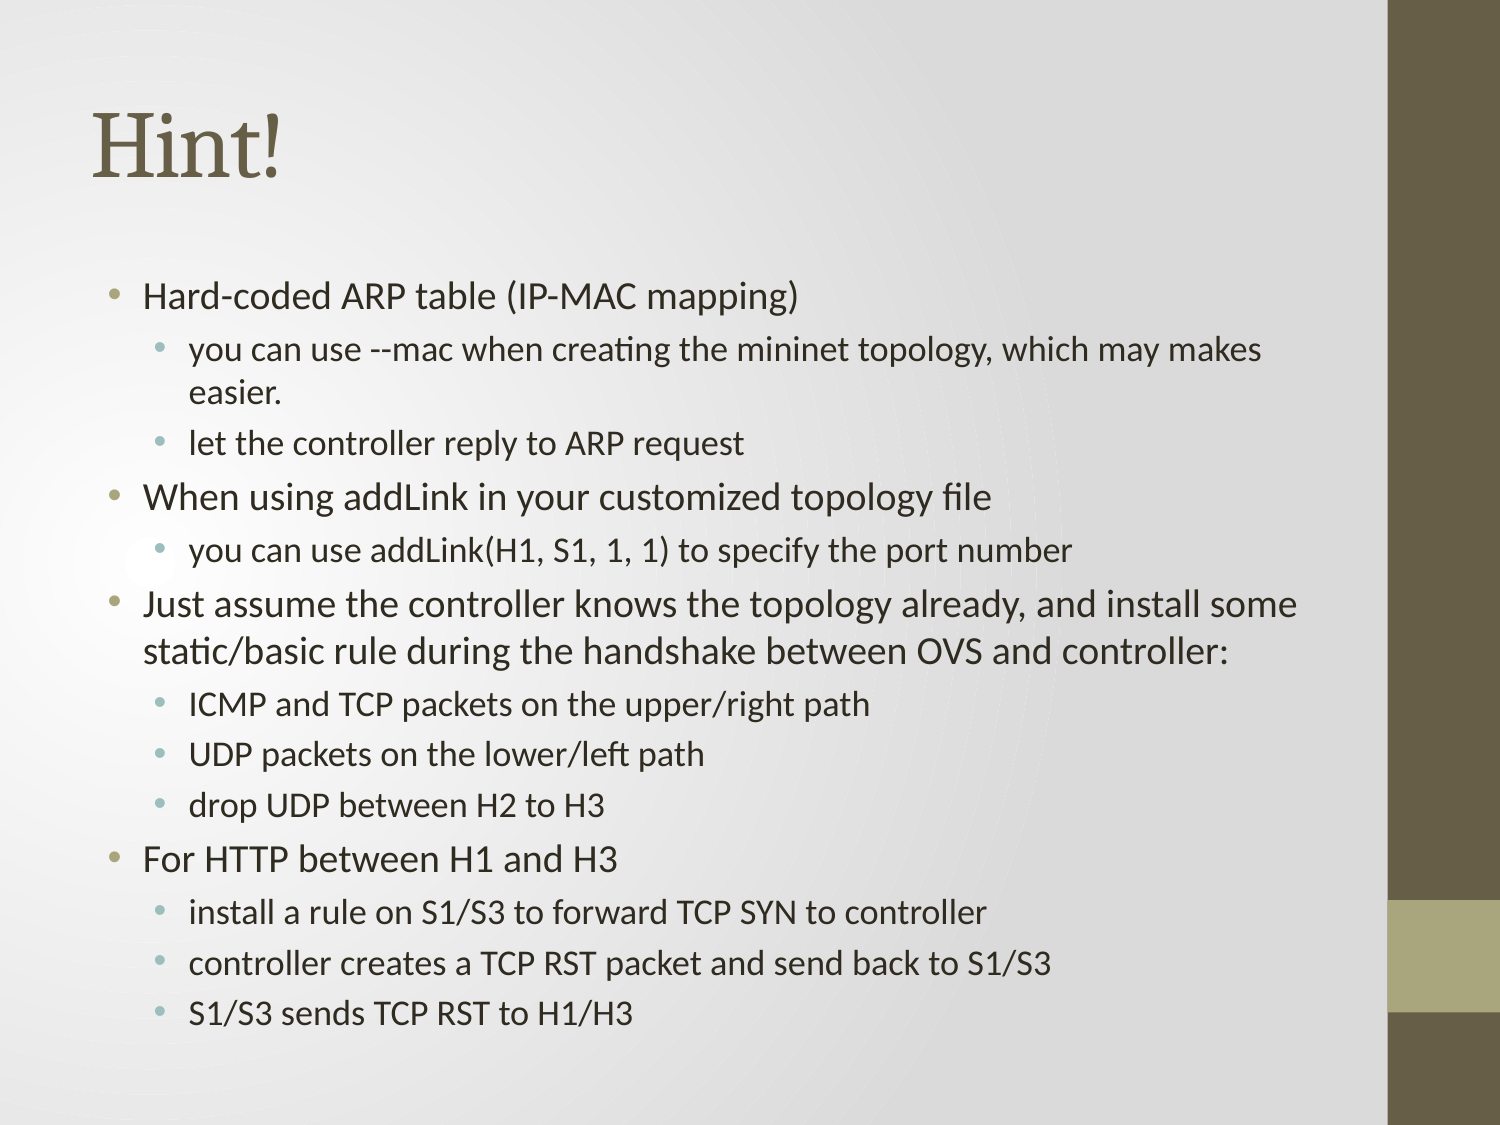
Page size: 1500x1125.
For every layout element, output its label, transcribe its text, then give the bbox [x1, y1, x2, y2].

list Hard-coded ARP table (IP-MAC mapping) you can use --mac when creating the mininet topology, which may makes easier. let the controller reply to ARP request When using addLink in your customized topology file you can use addLink(H1, S1, 1, 1) to specify the port number Just assume the controller knows the topology already, and install some static/basic rule during the handshake between OVS and controller: ICMP and TCP packets on the upper/right path UDP packets on the lower/left path drop UDP between H2 to H3 For HTTP between H1 and H3 install a rule on S1/S3 to forward TCP SYN to controller controller creates a TCP RST packet and send back to S1/S3 S1/S3 sends TCP RST to H1/H3 [75, 262, 1325, 1050]
title Hint! [75, 45, 1325, 233]
